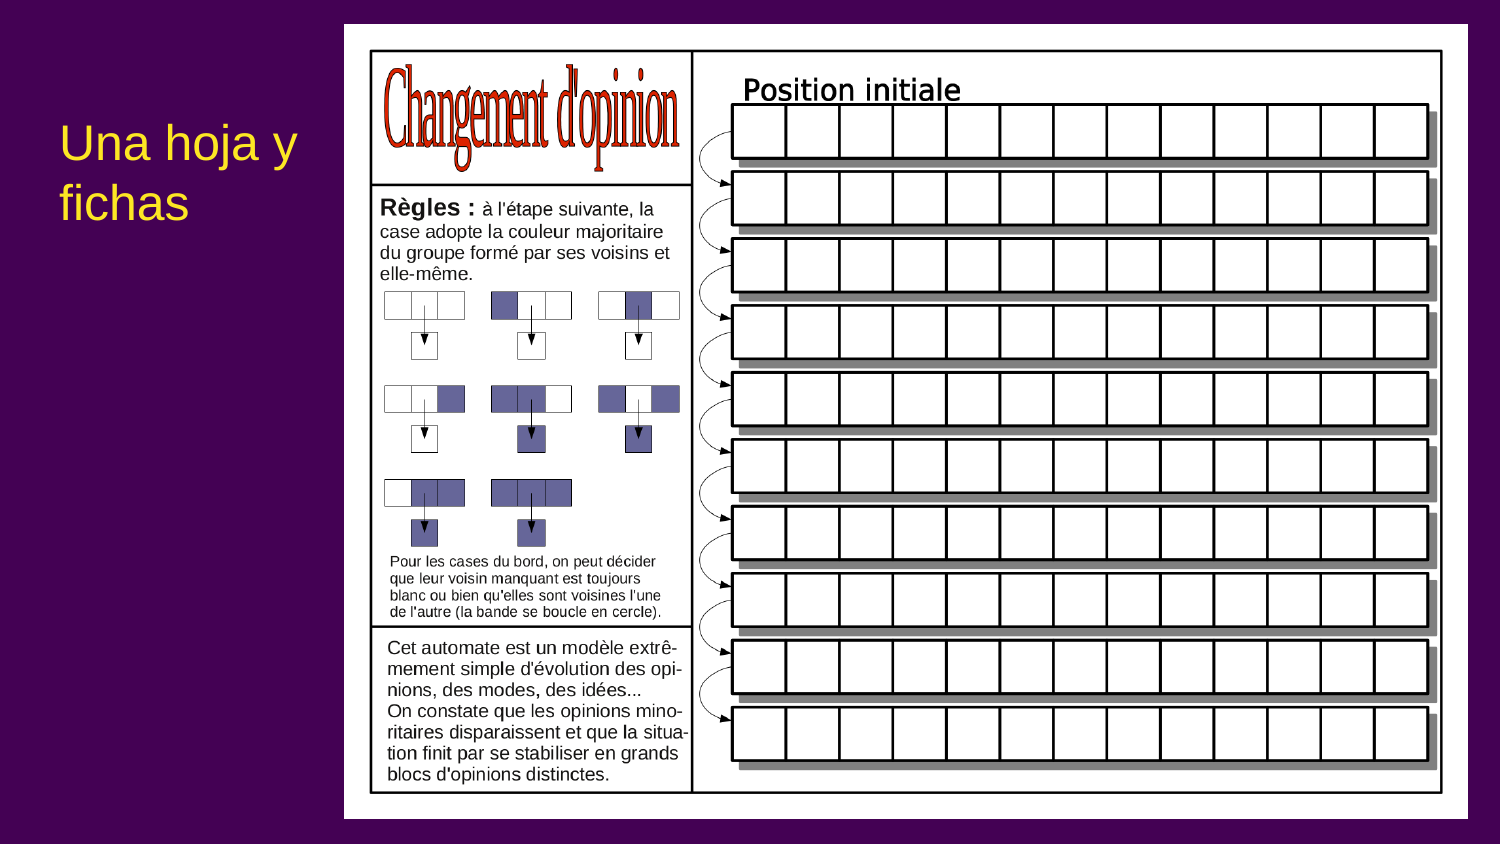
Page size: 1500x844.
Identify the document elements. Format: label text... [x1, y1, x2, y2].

text_box Una hoja y fichas [44, 95, 339, 305]
picture [344, 24, 1468, 819]
